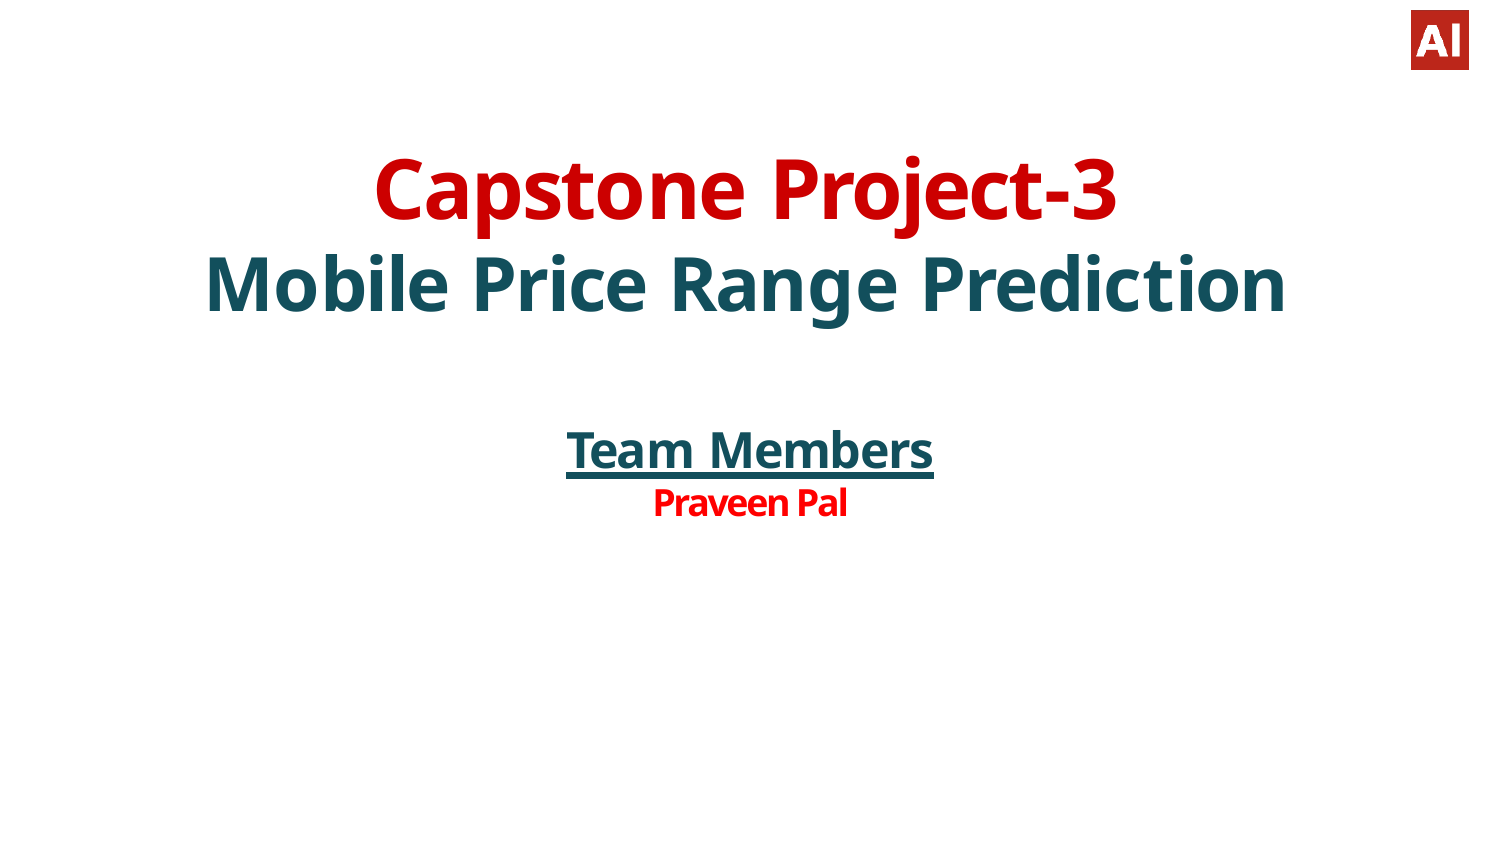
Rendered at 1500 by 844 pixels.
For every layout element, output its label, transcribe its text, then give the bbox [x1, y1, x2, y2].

picture [1411, 10, 1469, 70]
text_box Team Members Praveen Pal [545, 415, 956, 524]
list Capstone Project-3 Mobile Price Range Prediction [150, 134, 1350, 611]
